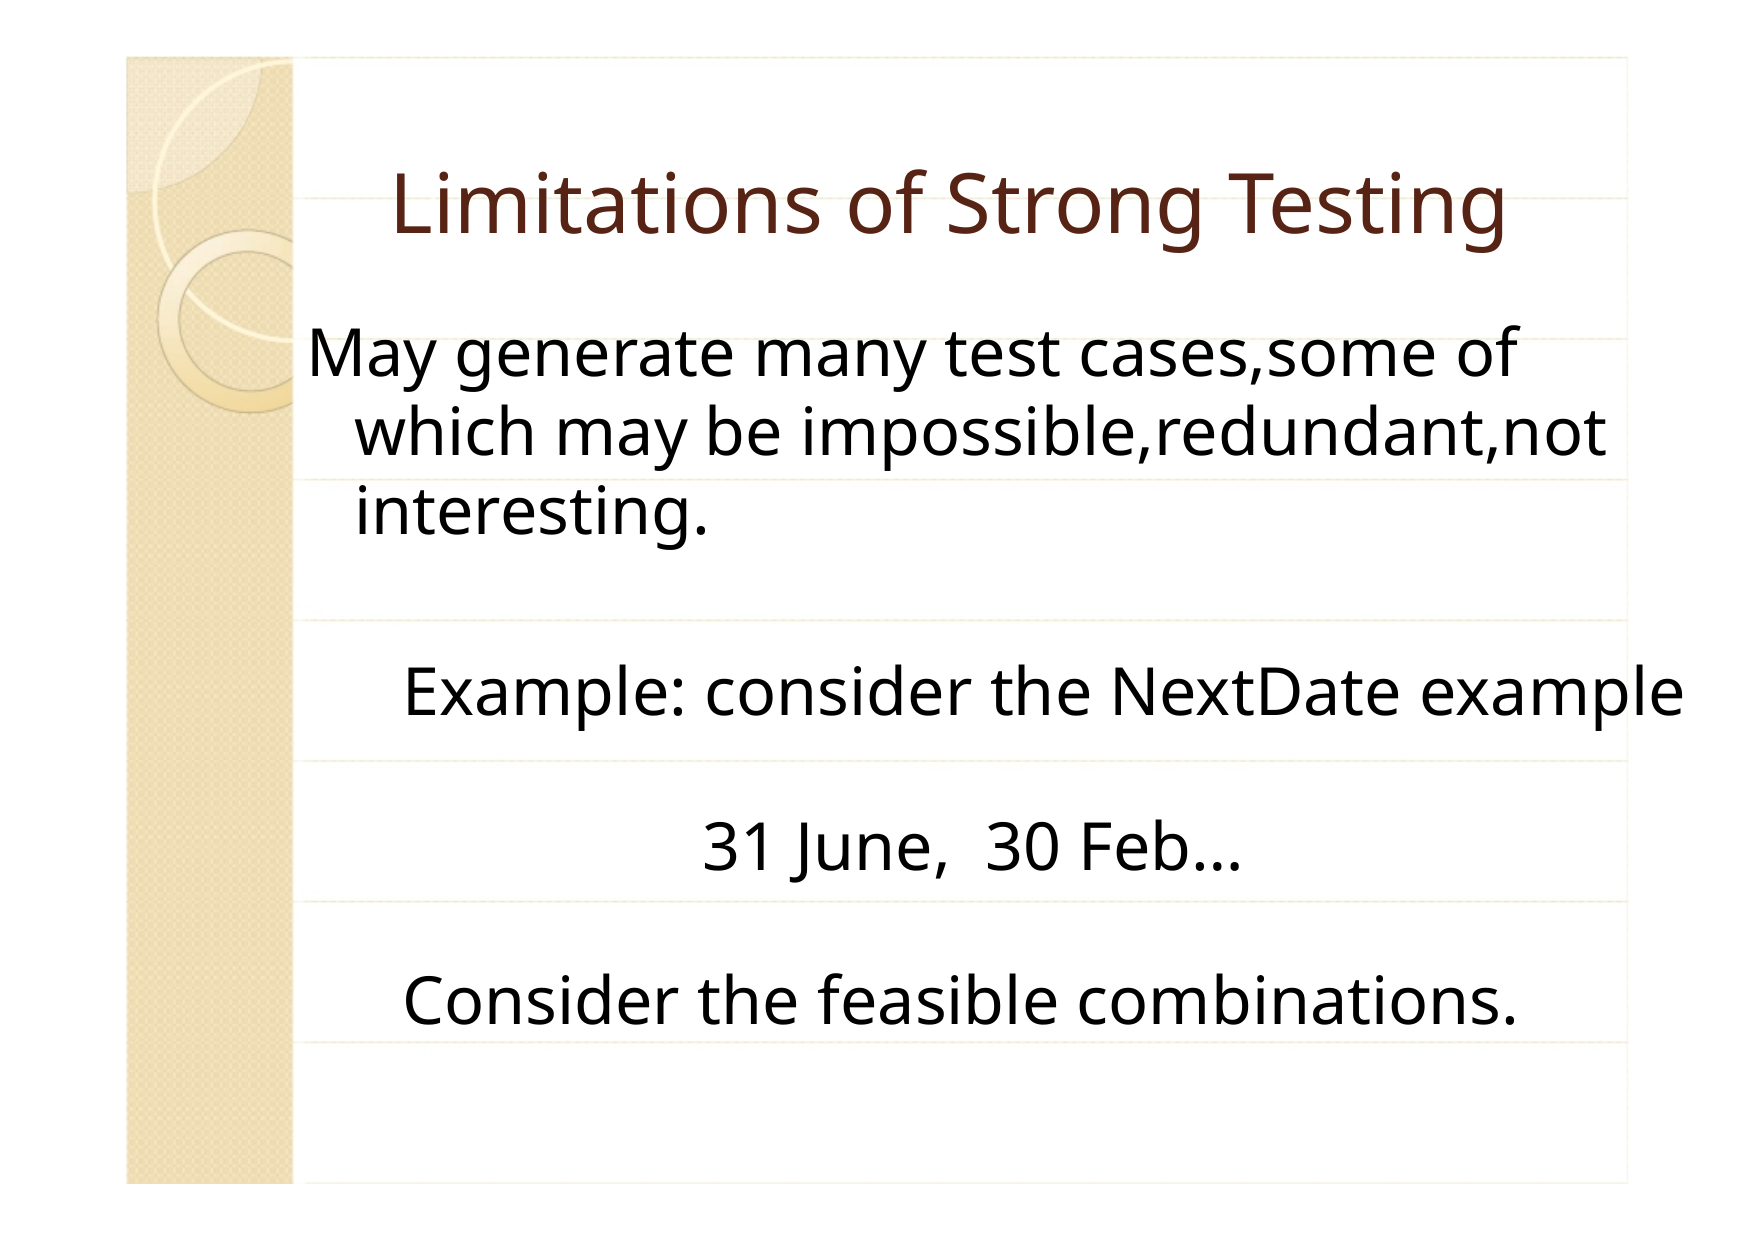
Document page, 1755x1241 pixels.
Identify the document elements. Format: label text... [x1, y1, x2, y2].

picture [124, 53, 1630, 1184]
text_box Example: consider the NextDate example 31 June, 30 Feb… Consider the feasible combinations. [1633, 652, 1687, 1045]
